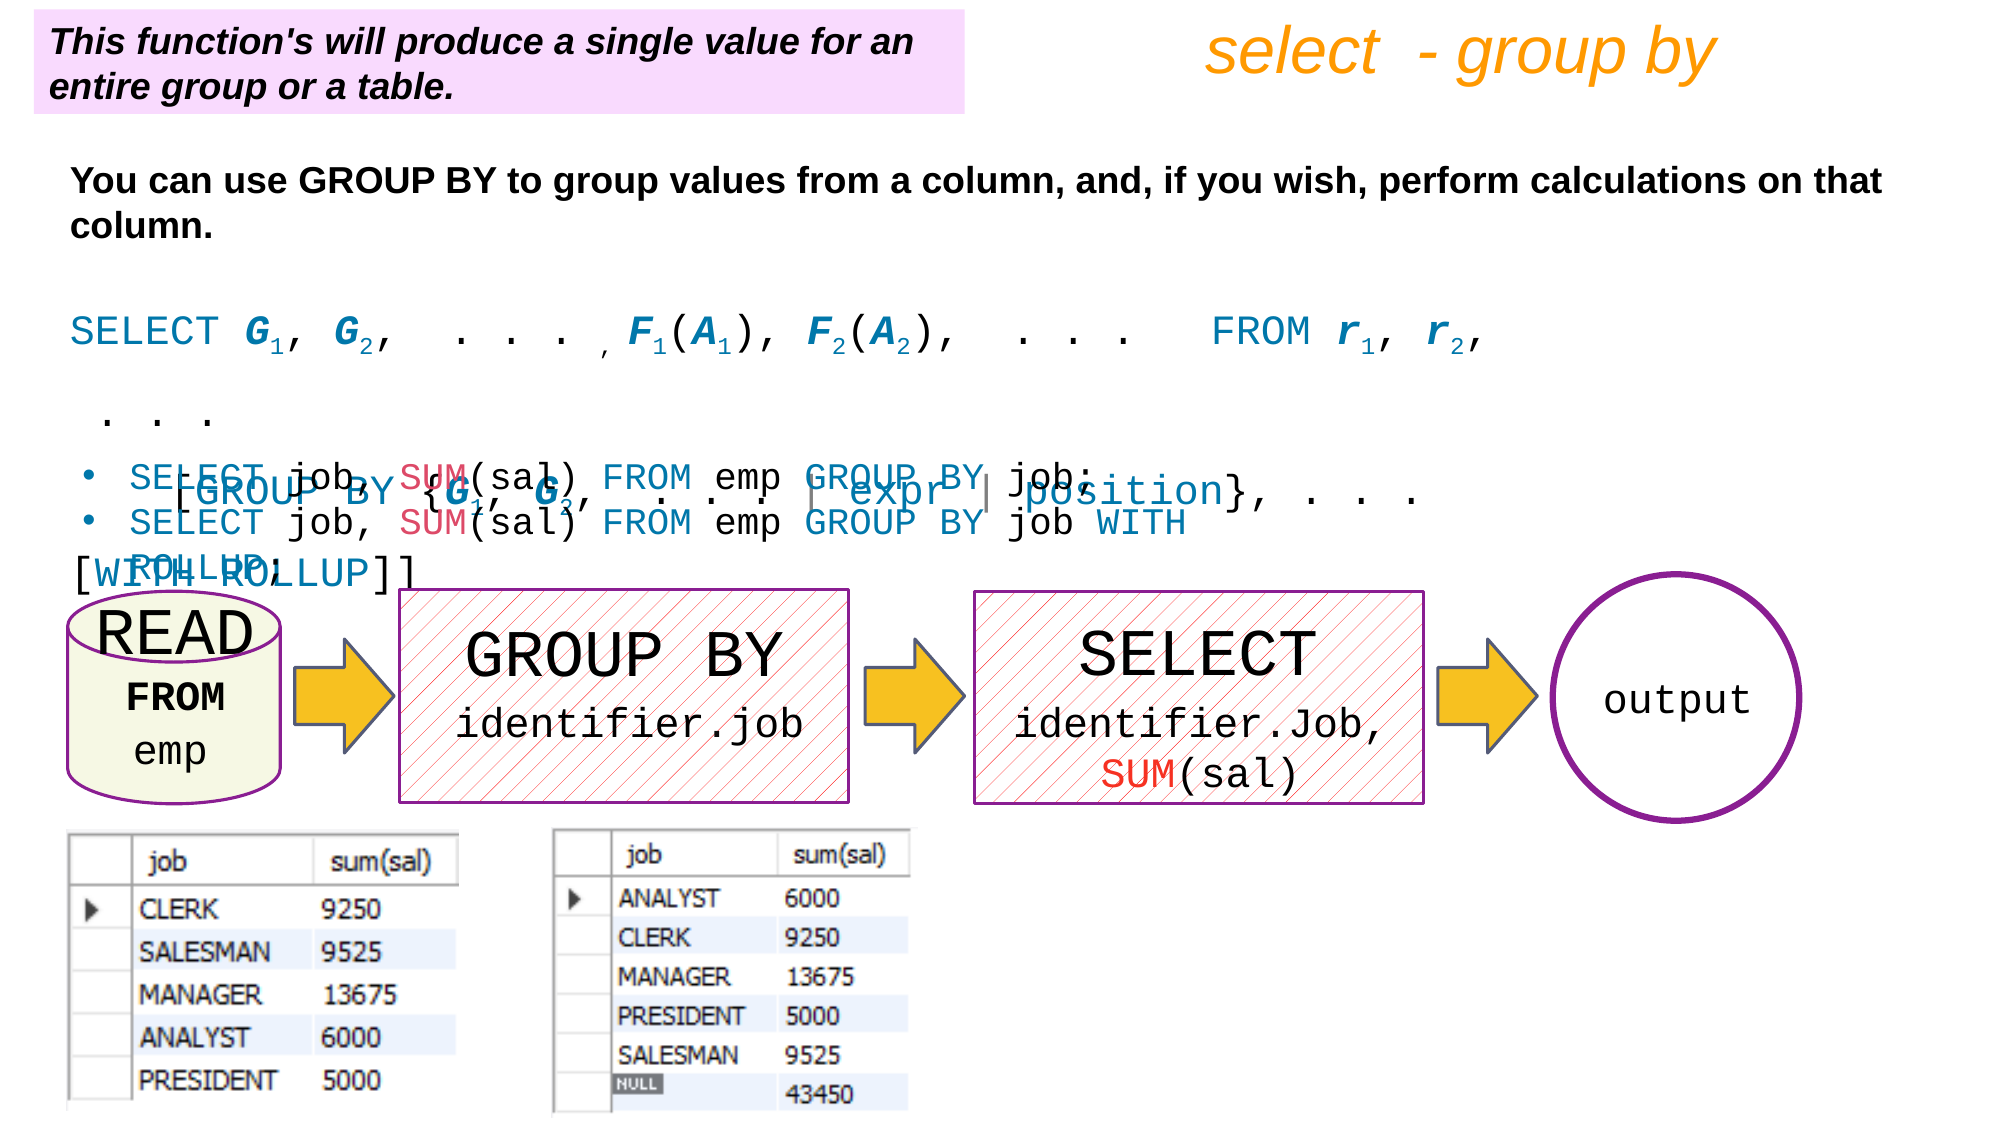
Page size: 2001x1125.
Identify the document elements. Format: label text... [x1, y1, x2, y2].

text_box select - group by [249, 0, 1750, 95]
text_box SELECT job, SUM(sal) FROM emp GROUP BY job; SELECT job, SUM(sal) FROM emp GROUP BY job WITH ROLLUP; [67, 444, 1319, 573]
text_box You can use GROUP BY to group values from a column, and, if you wish, perform calculations on that column. [54, 148, 1922, 254]
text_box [66, 827, 918, 1118]
text_box This function's will produce a single value for an entire group or a table. [33, 9, 965, 114]
text_box SELECT G1, G2, . . . , F1(A1), F2(A2), . . . FROM r1, r2, . . . [GROUP BY {G1, G2, . . . | expr | position}, . . . [WITH ROLLUP]] [55, 267, 1505, 603]
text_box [66, 573, 1800, 821]
